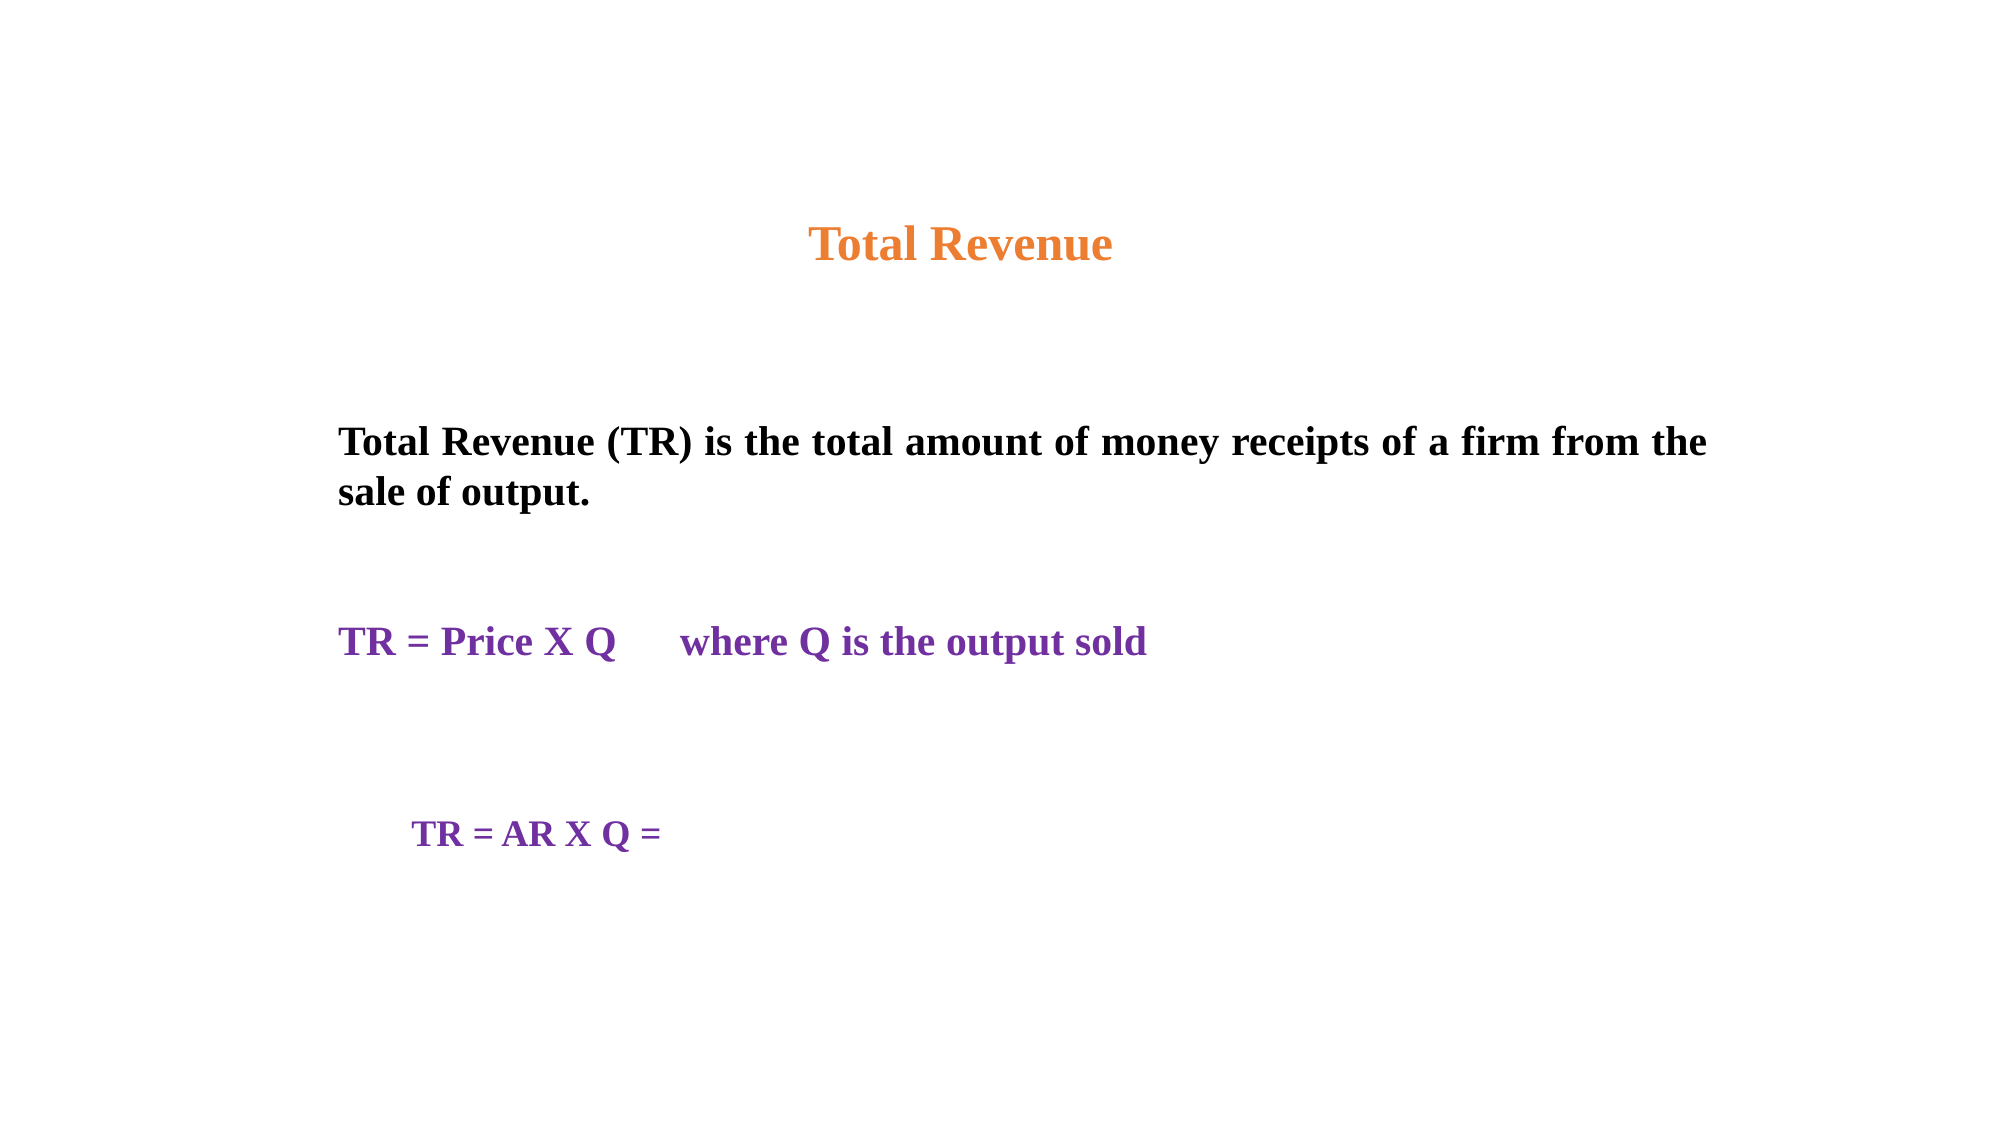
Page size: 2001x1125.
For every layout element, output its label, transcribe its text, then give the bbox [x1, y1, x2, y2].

title Total Revenue [323, 37, 1599, 279]
text_box Total Revenue (TR) is the total amount of money receipts of a firm from the sale of output. TR = Price X Q where Q is the output sold [323, 406, 1724, 672]
